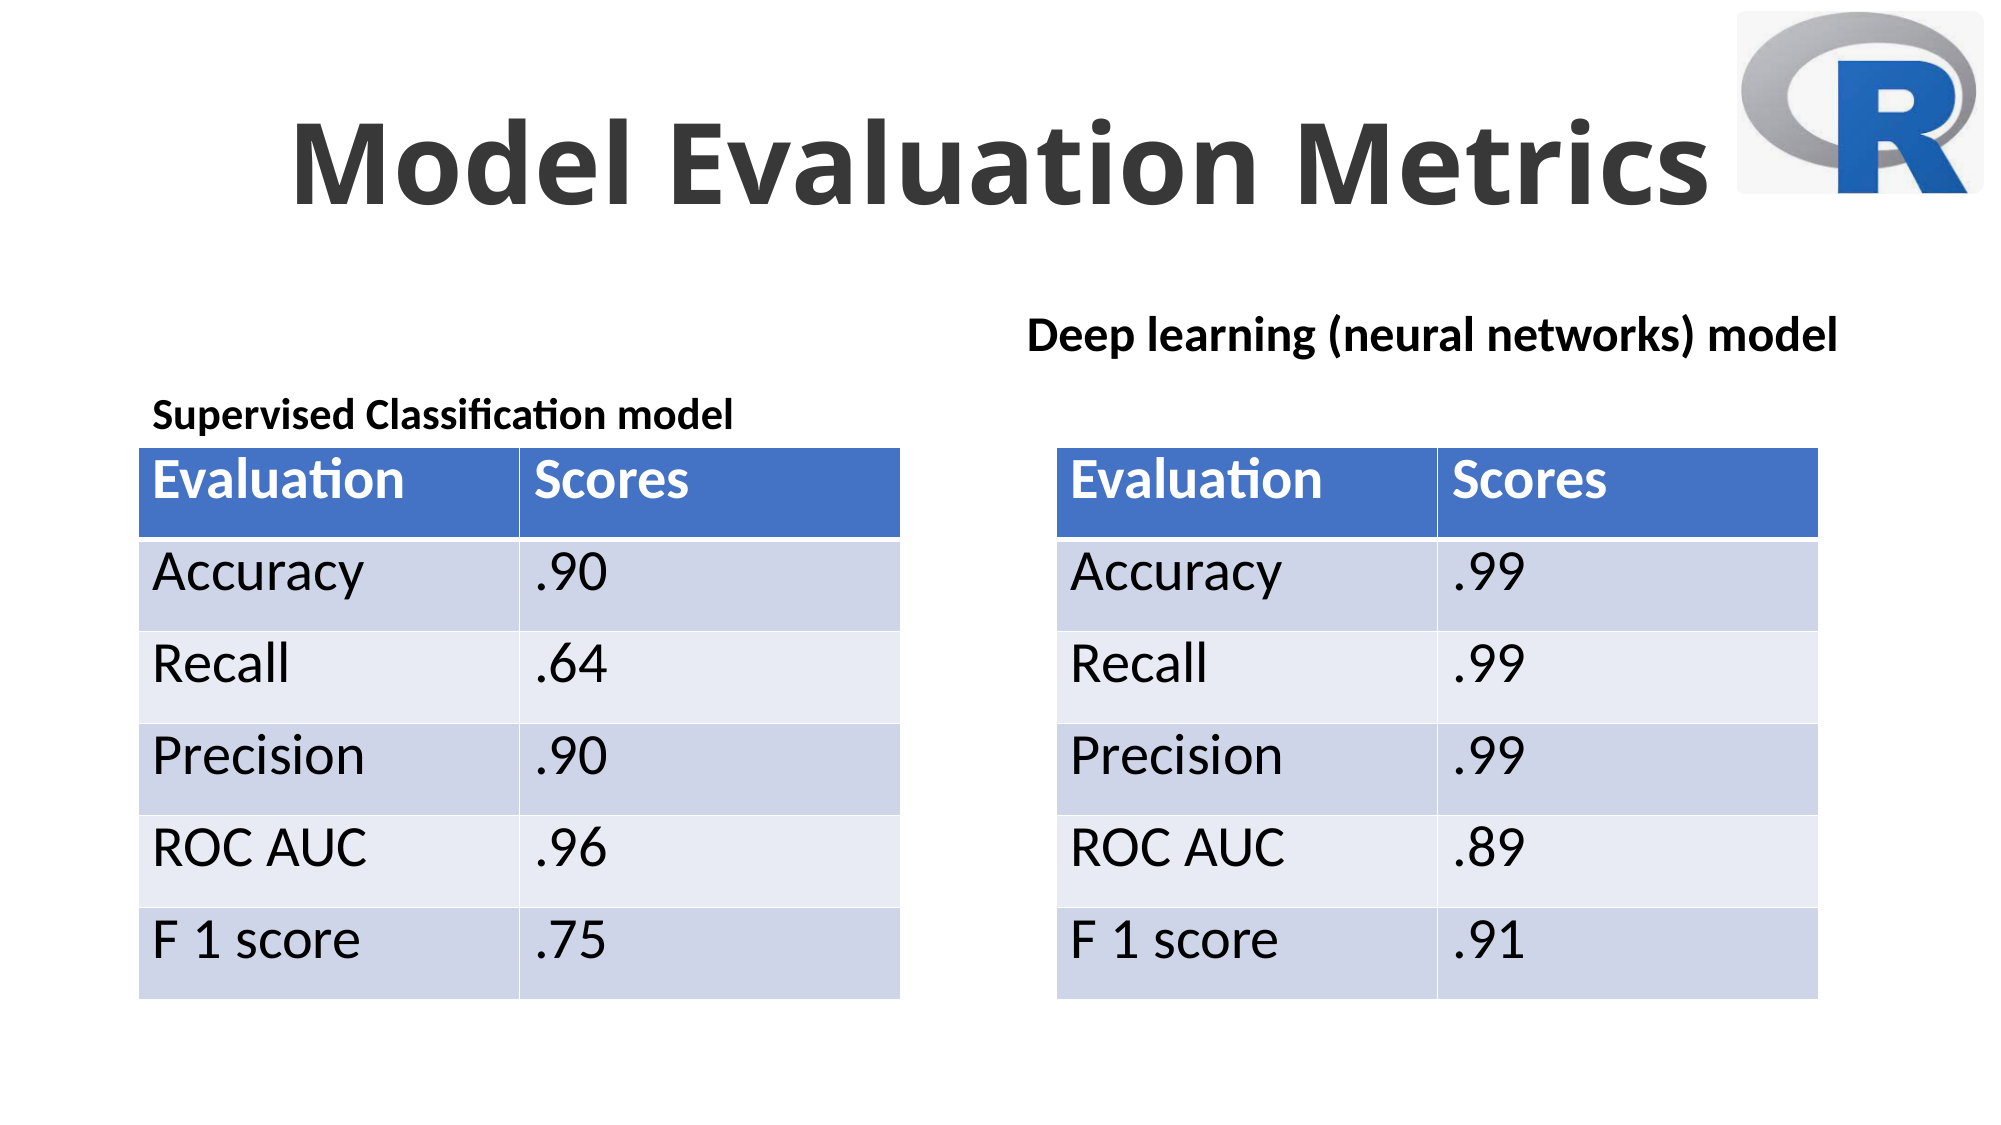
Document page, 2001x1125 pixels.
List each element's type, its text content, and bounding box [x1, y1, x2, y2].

table_cell .96 [520, 816, 900, 907]
title Model Evaluation Metrics [137, 59, 1863, 278]
list Supervised Classification model [137, 312, 984, 448]
table_cell .99 [1438, 632, 1818, 723]
table_cell .90 [520, 724, 900, 815]
table_cell Recall [139, 632, 519, 723]
table_cell Recall [1057, 632, 1437, 723]
table_cell F 1 score [1057, 908, 1437, 999]
table_cell .99 [1438, 542, 1818, 631]
table_cell .91 [1438, 908, 1818, 999]
table_cell .75 [520, 908, 900, 999]
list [1737, 11, 1987, 194]
table_header Evaluation [1057, 448, 1437, 537]
table_cell .89 [1438, 816, 1818, 907]
table_cell Precision [1057, 724, 1437, 815]
table_cell .99 [1438, 724, 1818, 815]
table_cell Precision [139, 724, 519, 815]
table_cell .64 [520, 632, 900, 723]
table_header Scores [520, 448, 900, 537]
table_cell .90 [520, 542, 900, 631]
table_cell F 1 score [139, 908, 519, 999]
table_cell ROC AUC [139, 816, 519, 907]
table_header Evaluation [139, 448, 519, 537]
table_header Scores [1438, 448, 1818, 537]
table_cell Accuracy [1057, 542, 1437, 631]
list Deep learning (neural networks) model [1011, 301, 1863, 437]
table_cell ROC AUC [1057, 816, 1437, 907]
table_cell Accuracy [139, 542, 519, 631]
